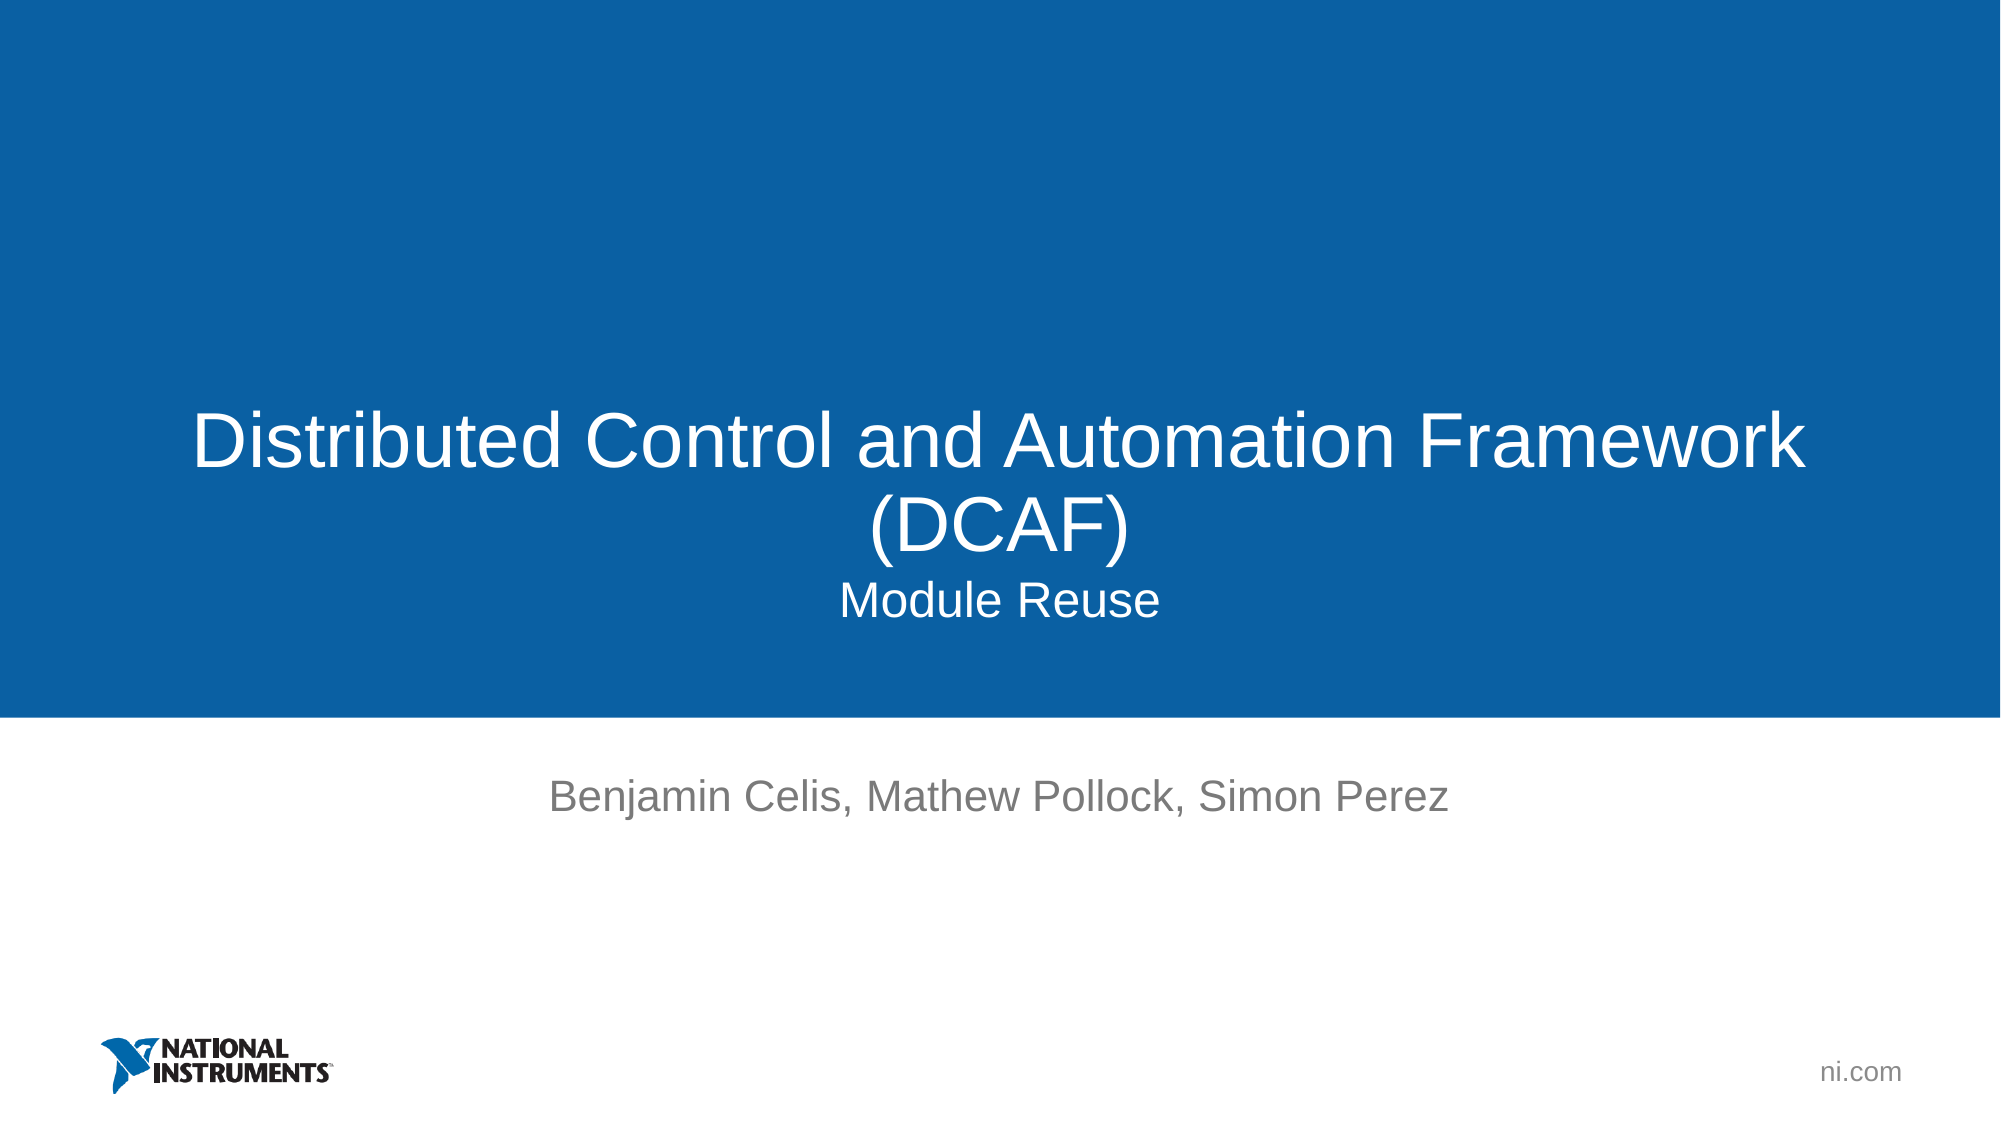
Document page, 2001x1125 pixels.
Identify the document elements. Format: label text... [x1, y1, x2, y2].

subtitle Module Reuse [99, 575, 1901, 700]
title Distributed Control and Automation Framework (DCAF) [99, 184, 1901, 575]
list Benjamin Celis, Mathew Pollock, Simon Perez [99, 759, 1901, 828]
